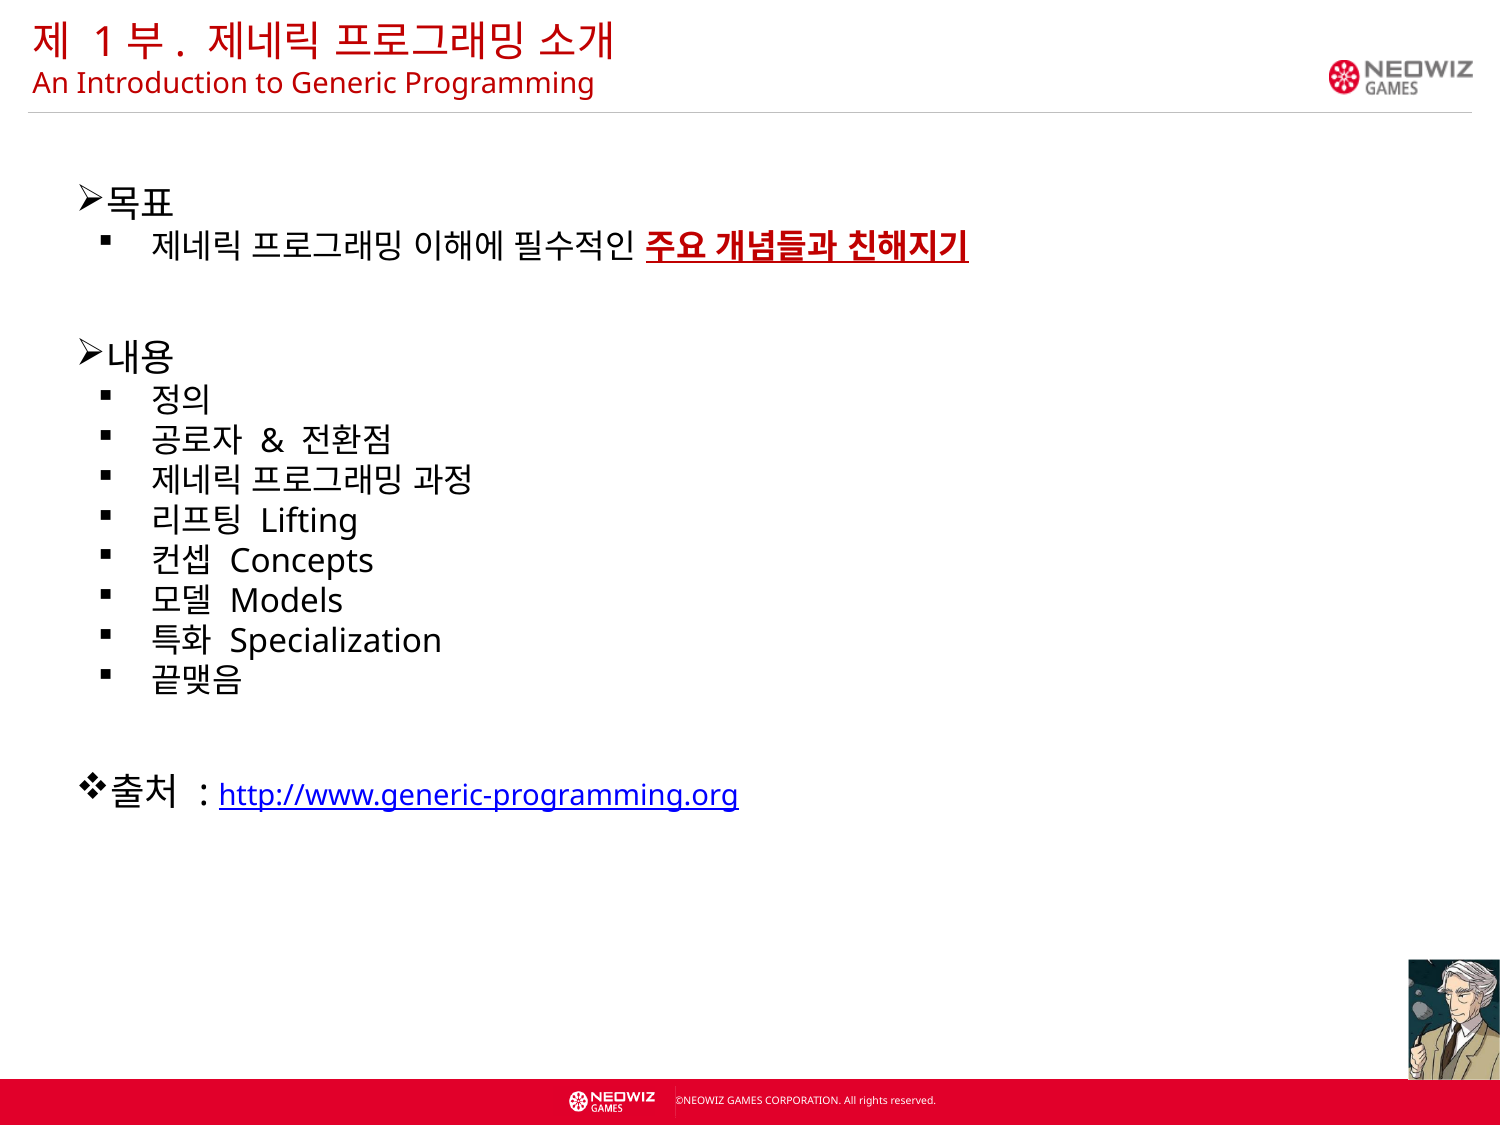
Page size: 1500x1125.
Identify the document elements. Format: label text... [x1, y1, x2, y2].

picture [553, 1086, 654, 1116]
title 제 1부. 제네릭 프로그래밍 소개 An Introduction to Generic Programming [17, 0, 1368, 114]
picture [1368, 60, 1473, 96]
list 목표 제네릭 프로그래밍 이해에 필수적인 주요 개념들과 친해지기 내용 정의 공로자 & 전환점 제네릭 프로그래밍 과정 리프팅 Lifting 컨셉 Concepts 모델 Models 특화 Specialization 끝맺음 출처 : http://www.generic-programming.org [61, 172, 1412, 1005]
picture [1407, 959, 1500, 1080]
